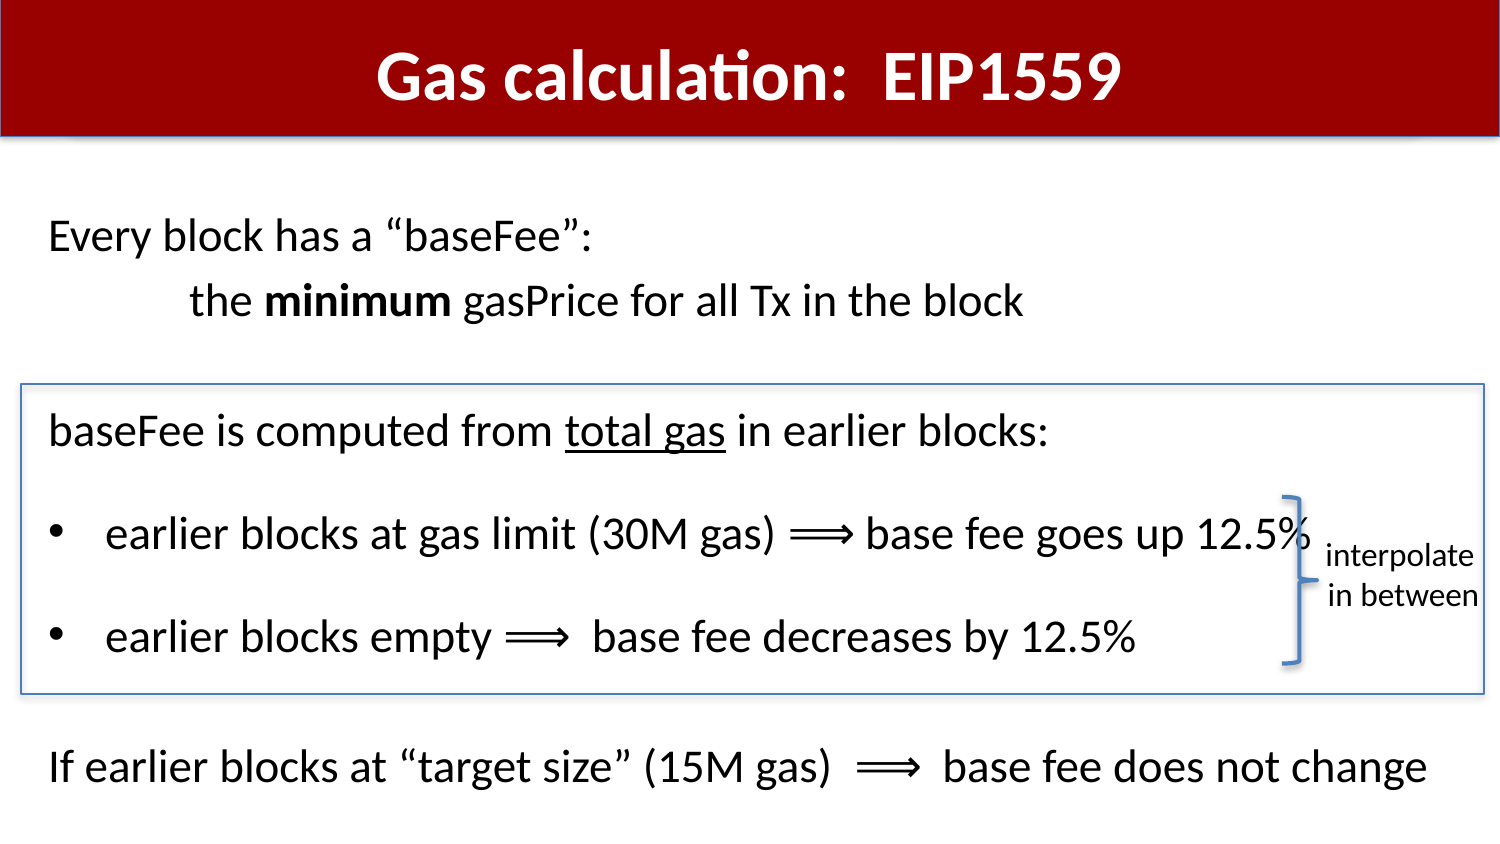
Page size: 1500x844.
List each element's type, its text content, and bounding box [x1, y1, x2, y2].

title Gas calculation: EIP1559 [75, 20, 1425, 123]
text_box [1281, 496, 1499, 668]
text_box [20, 383, 1485, 695]
list Every block has a “baseFee”: the minimum gasPrice for all Tx in the block baseFee is computed from total gas in earlier blocks: earlier blocks at gas limit (30M gas) ⟹ base fee goes up 12.5% earlier blocks empty ⟹ base fee decreases by 12.5% If earlier blocks at “target size” (15M gas) ⟹ base fee does not change [33, 196, 1446, 381]
list Every block has a “baseFee”: the minimum gasPrice for all Tx in the block baseFee is computed from total gas in earlier blocks: earlier blocks at gas limit (30M gas) ⟹ base fee goes up 12.5% earlier blocks empty ⟹ base fee decreases by 12.5% If earlier blocks at “target size” (15M gas) ⟹ base fee does not change [33, 703, 1446, 844]
